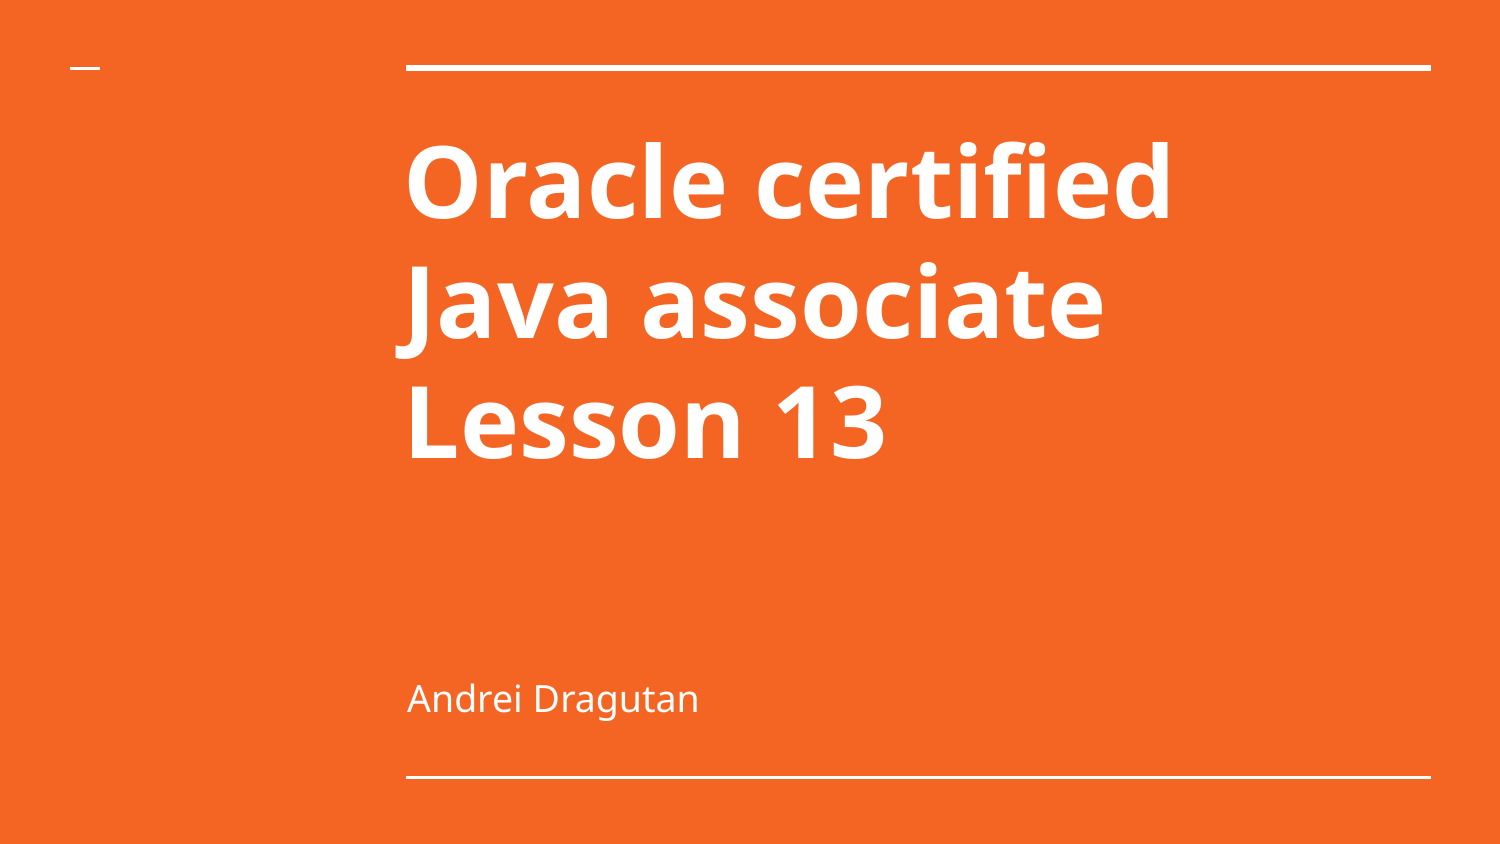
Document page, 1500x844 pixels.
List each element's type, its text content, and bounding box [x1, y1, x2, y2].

subtitle Andrei Dragutan [392, 531, 1431, 735]
title Oracle certified Java associate Lesson 13 [389, 103, 1428, 515]
